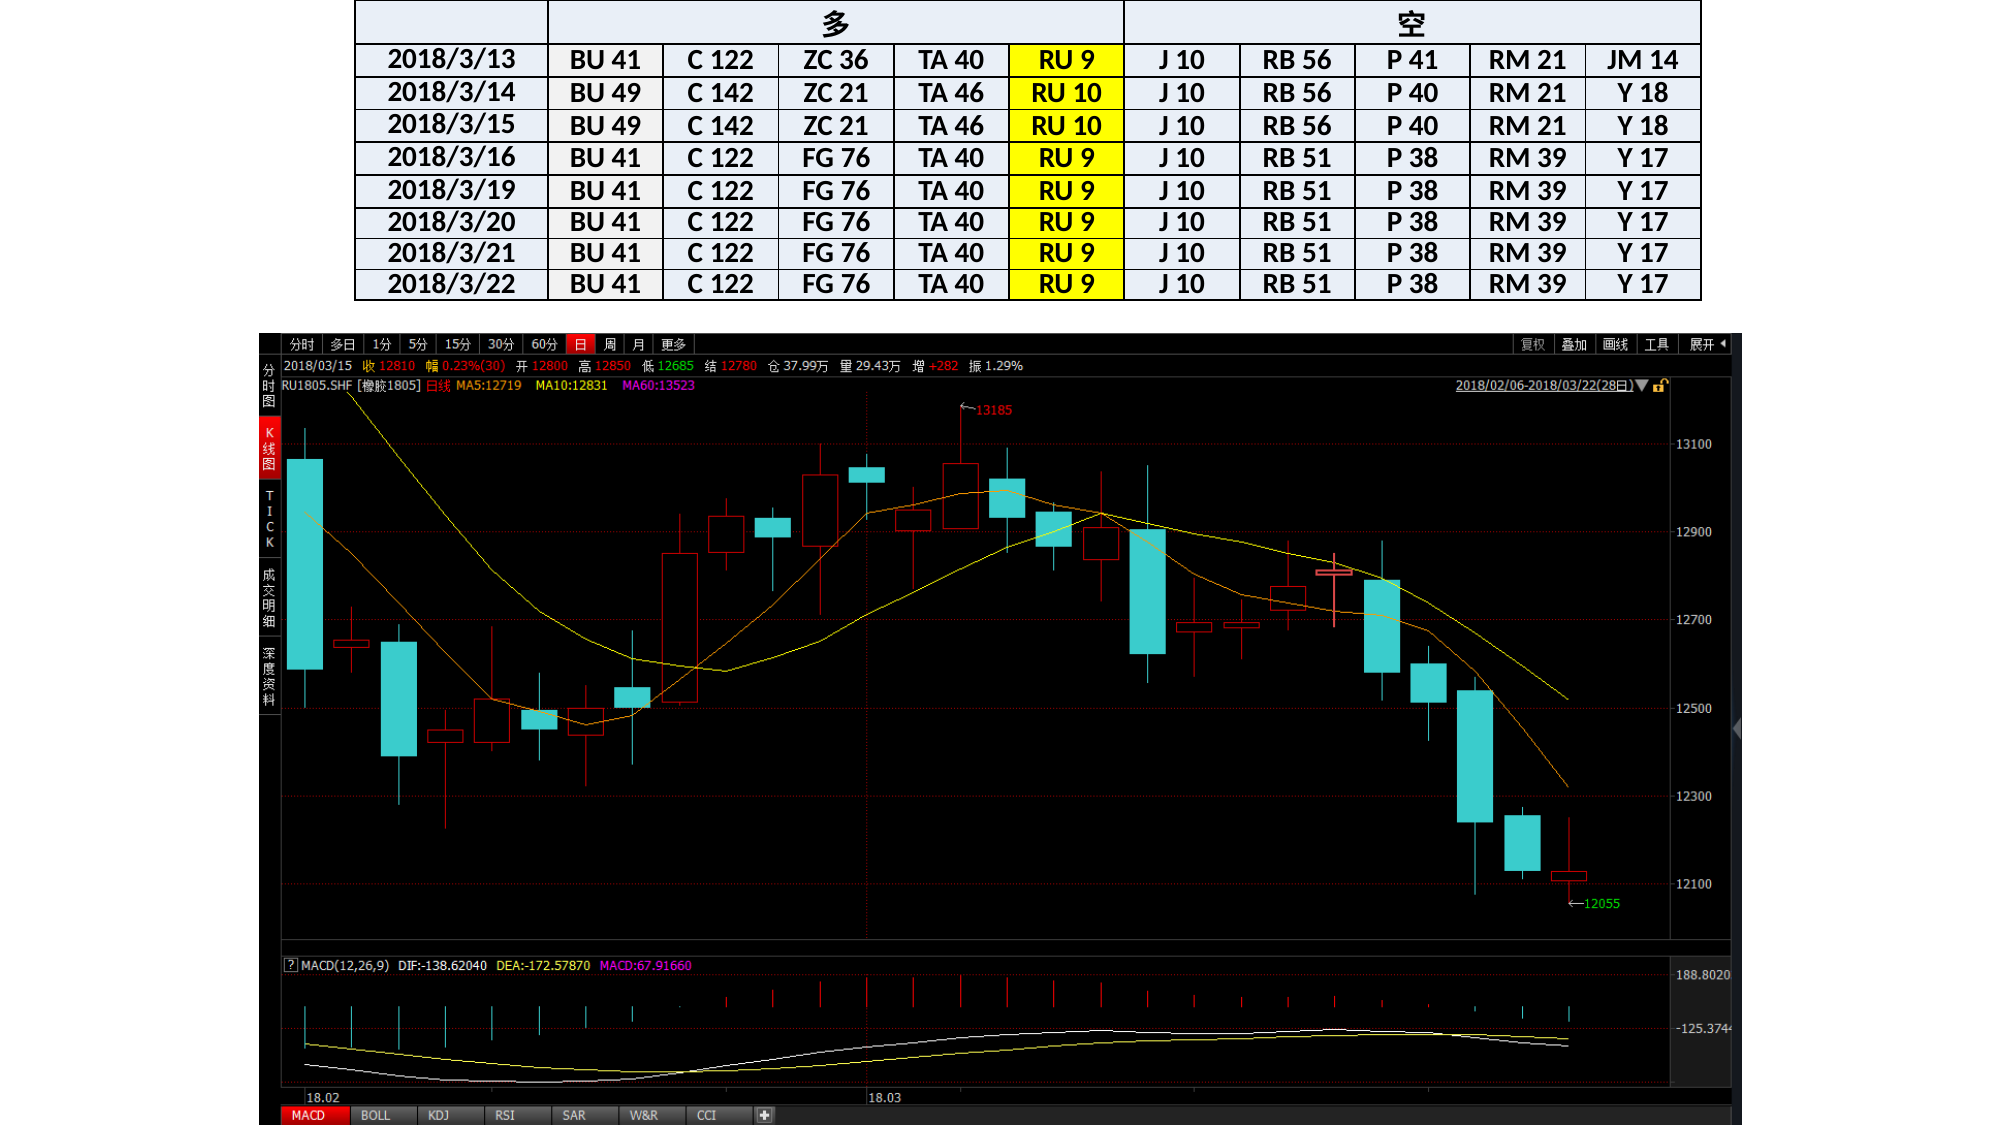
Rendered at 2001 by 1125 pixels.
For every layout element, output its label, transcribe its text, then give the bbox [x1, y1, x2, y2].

table_cell J 10 [1125, 239, 1239, 269]
table_cell TA 40 [895, 143, 1008, 174]
table_cell RM 21 [1471, 45, 1585, 76]
table_cell RB 56 [1241, 45, 1354, 76]
table_cell P 38 [1356, 239, 1469, 269]
table_cell FG 76 [779, 209, 893, 238]
table_cell J 10 [1125, 78, 1239, 109]
table_cell RB 56 [1241, 78, 1354, 109]
table_cell RB 51 [1241, 176, 1354, 207]
table_cell 2018/3/20 [356, 209, 547, 238]
table_cell RU 9 [1010, 239, 1123, 269]
table_cell RB 51 [1241, 270, 1354, 299]
table_cell TA 46 [895, 78, 1008, 109]
table_header 空 [1125, 1, 1700, 43]
table_cell J 10 [1125, 176, 1239, 207]
table_cell J 10 [1125, 270, 1239, 299]
table_cell RU 10 [1010, 110, 1123, 141]
table_cell 2018/3/21 [356, 239, 547, 269]
table_cell BU 41 [549, 270, 662, 299]
table_cell RM 39 [1471, 176, 1585, 207]
table_cell 2018/3/15 [356, 110, 547, 141]
table_cell RB 51 [1241, 143, 1354, 174]
table_cell RM 21 [1471, 78, 1585, 109]
table_cell J 10 [1125, 143, 1239, 174]
table_cell JM 14 [1586, 45, 1700, 76]
table_cell C 122 [664, 270, 778, 299]
table_cell RU 9 [1010, 176, 1123, 207]
table_cell BU 41 [549, 45, 662, 76]
table_cell C 122 [664, 143, 778, 174]
table_cell BU 41 [549, 209, 662, 238]
table_cell P 41 [1356, 45, 1469, 76]
table_cell C 142 [664, 110, 778, 141]
table_cell ZC 21 [779, 110, 893, 141]
table_cell Y 17 [1586, 143, 1700, 174]
table_cell RM 39 [1471, 143, 1585, 174]
table_header [356, 1, 547, 43]
table_cell ZC 21 [779, 78, 893, 109]
table_cell C 122 [664, 176, 778, 207]
table_cell J 10 [1125, 110, 1239, 141]
table_cell C 122 [664, 45, 778, 76]
table_cell TA 40 [895, 209, 1008, 238]
table_cell 2018/3/16 [356, 143, 547, 174]
table_cell TA 40 [895, 45, 1008, 76]
table_cell RB 51 [1241, 209, 1354, 238]
table_cell RU 10 [1010, 78, 1123, 109]
table_cell RM 39 [1471, 209, 1585, 238]
table_header 多 [549, 1, 1123, 43]
table_cell Y 17 [1586, 176, 1700, 207]
table_cell TA 40 [895, 176, 1008, 207]
table_cell Y 18 [1586, 110, 1700, 141]
table_cell BU 41 [549, 176, 662, 207]
table_cell Y 17 [1586, 209, 1700, 238]
table_cell P 38 [1356, 270, 1469, 299]
table_cell 2018/3/19 [356, 176, 547, 207]
table_cell Y 17 [1586, 239, 1700, 269]
table_cell RM 39 [1471, 270, 1585, 299]
table_cell RB 51 [1241, 239, 1354, 269]
table_cell P 38 [1356, 176, 1469, 207]
table_cell P 38 [1356, 143, 1469, 174]
table_cell RU 9 [1010, 209, 1123, 238]
table_cell BU 41 [549, 143, 662, 174]
table_cell RU 9 [1010, 270, 1123, 299]
table_cell BU 49 [549, 78, 662, 109]
table_cell FG 76 [779, 143, 893, 174]
table_cell C 122 [664, 209, 778, 238]
table_cell BU 49 [549, 110, 662, 141]
table_cell BU 41 [549, 239, 662, 269]
table_cell RU 9 [1010, 143, 1123, 174]
table_cell J 10 [1125, 45, 1239, 76]
table_cell P 40 [1356, 110, 1469, 141]
table_cell TA 40 [895, 239, 1008, 269]
table_cell 2018/3/22 [356, 270, 547, 299]
table_cell 2018/3/13 [356, 45, 547, 76]
table_cell FG 76 [779, 176, 893, 207]
table_cell RU 9 [1010, 45, 1123, 76]
table_cell FG 76 [779, 270, 893, 299]
table_cell 2018/3/14 [356, 78, 547, 109]
table_cell J 10 [1125, 209, 1239, 238]
table_cell Y 18 [1586, 78, 1700, 109]
picture [259, 333, 1742, 1125]
table_cell RM 21 [1471, 110, 1585, 141]
table_cell C 142 [664, 78, 778, 109]
table_cell Y 17 [1586, 270, 1700, 299]
table_cell TA 46 [895, 110, 1008, 141]
table_cell C 122 [664, 239, 778, 269]
table_cell P 40 [1356, 78, 1469, 109]
table_cell TA 40 [895, 270, 1008, 299]
table_cell FG 76 [779, 239, 893, 269]
table_cell RB 56 [1241, 110, 1354, 141]
table_cell ZC 36 [779, 45, 893, 76]
table_cell RM 39 [1471, 239, 1585, 269]
table_cell P 38 [1356, 209, 1469, 238]
